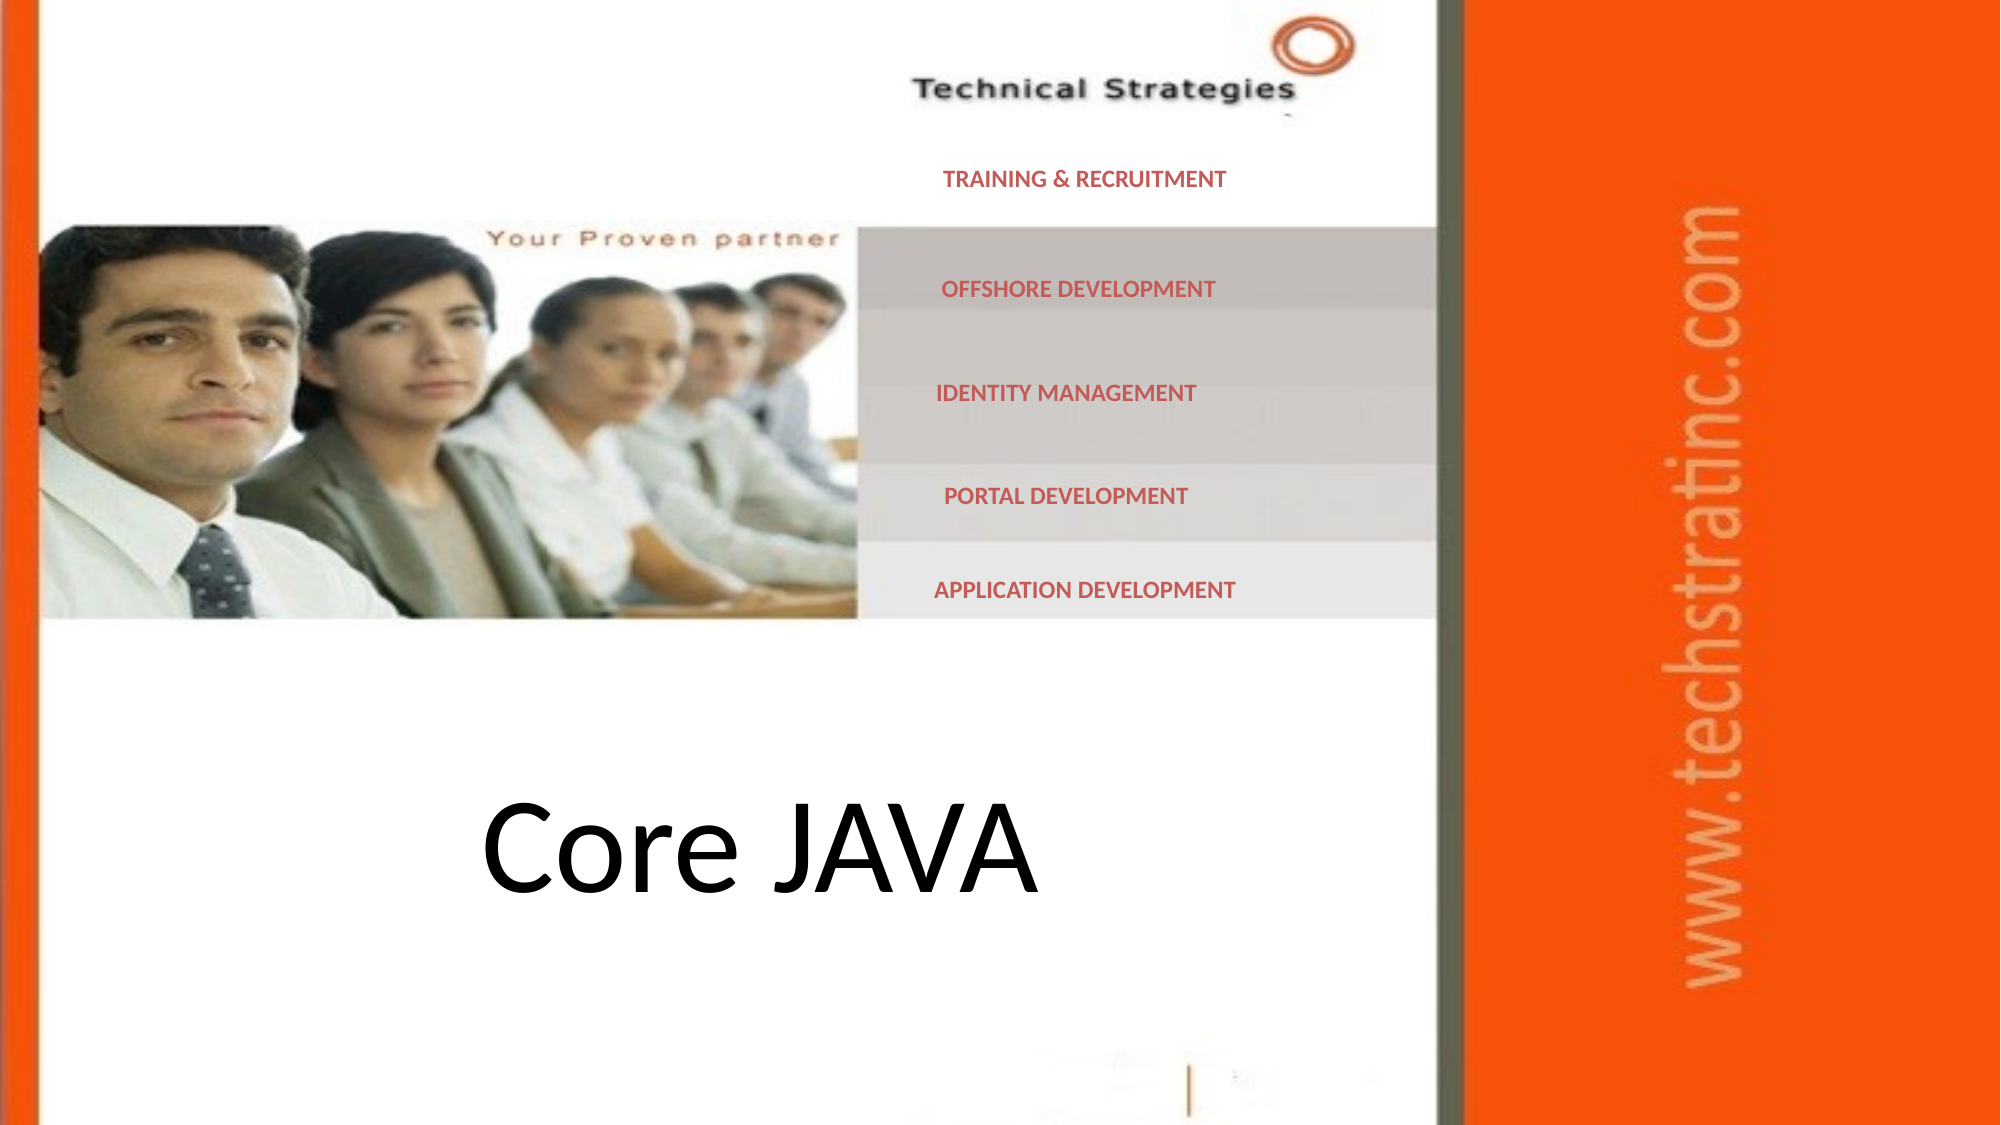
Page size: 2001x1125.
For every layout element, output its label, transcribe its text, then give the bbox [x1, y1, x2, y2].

text_box TRAINING & RECRUITMENT [897, 155, 1273, 201]
picture [0, 0, 2001, 1125]
title Core JAVA [167, 692, 1353, 983]
text_box IDENTITY MANAGEMENT [897, 368, 1236, 414]
text_box APPLICATION DEVELOPMENT [885, 566, 1286, 612]
text_box PORTAL DEVELOPMENT [897, 472, 1236, 517]
text_box OFFSHORE DEVELOPMENT [897, 265, 1261, 311]
